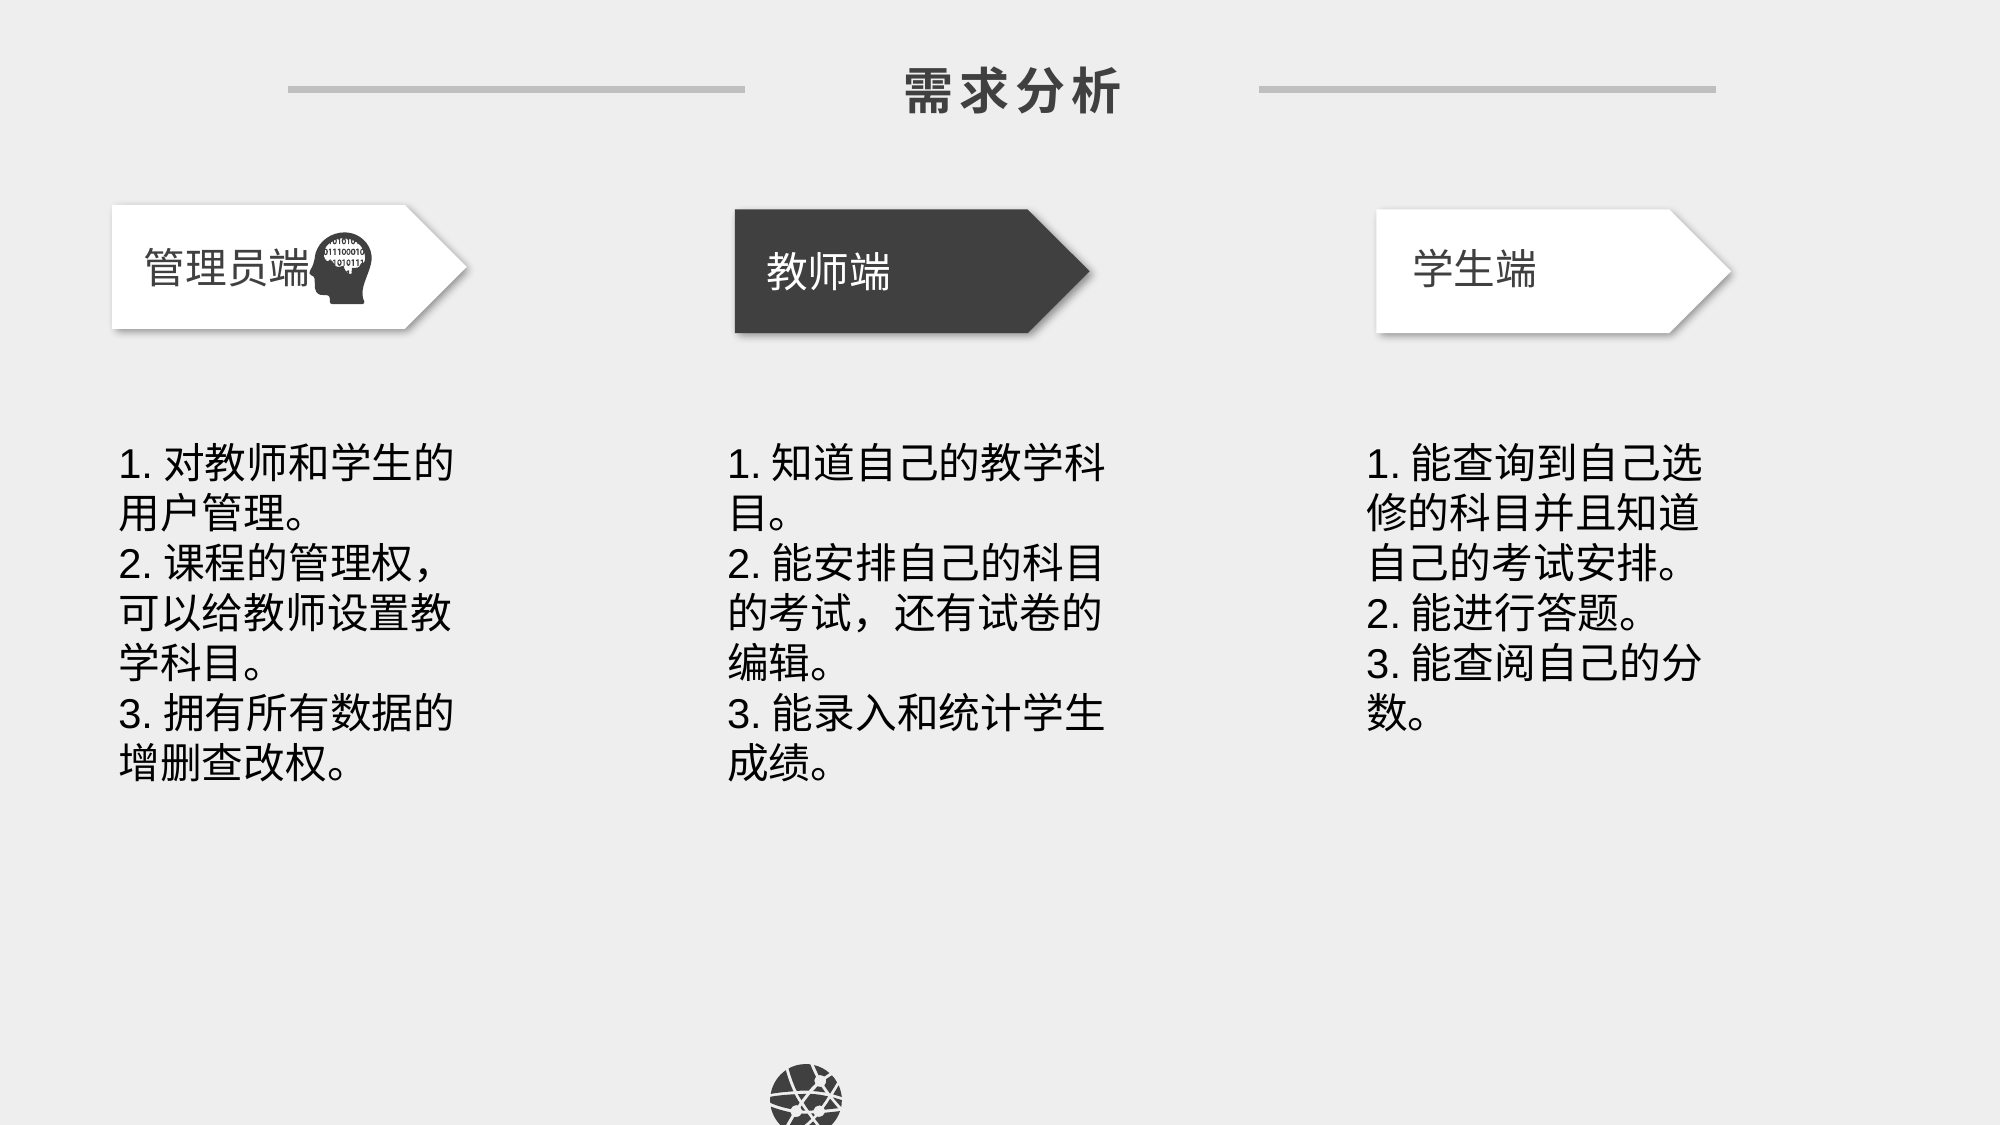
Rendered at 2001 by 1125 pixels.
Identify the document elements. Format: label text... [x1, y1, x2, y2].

text_box 1.能查询到自己选修的科目并且知道自己的考试安排。 2.能进行答题。 3.能查阅自己的分数。 [1351, 429, 1723, 744]
text_box [328, 299, 366, 306]
text_box 1.知道自己的教学科目。 2.能安排自己的科目的考试，还有试卷的编辑。 3.能录入和统计学生成绩。 [712, 429, 1122, 794]
text_box [110, 203, 437, 330]
text_box 1.对教师和学生的用户管理。 2.课程的管理权，可以给教师设置教学科目。 3.拥有所有数据的增删查改权。 [103, 429, 475, 794]
text_box 需求分析 [752, 51, 1273, 127]
text_box [1375, 208, 1703, 335]
text_box [733, 208, 1059, 335]
text_box 学生端 [1397, 235, 1753, 301]
text_box 管理员端 [128, 234, 484, 299]
text_box [769, 1063, 844, 1125]
text_box 教师端 [751, 238, 1107, 304]
